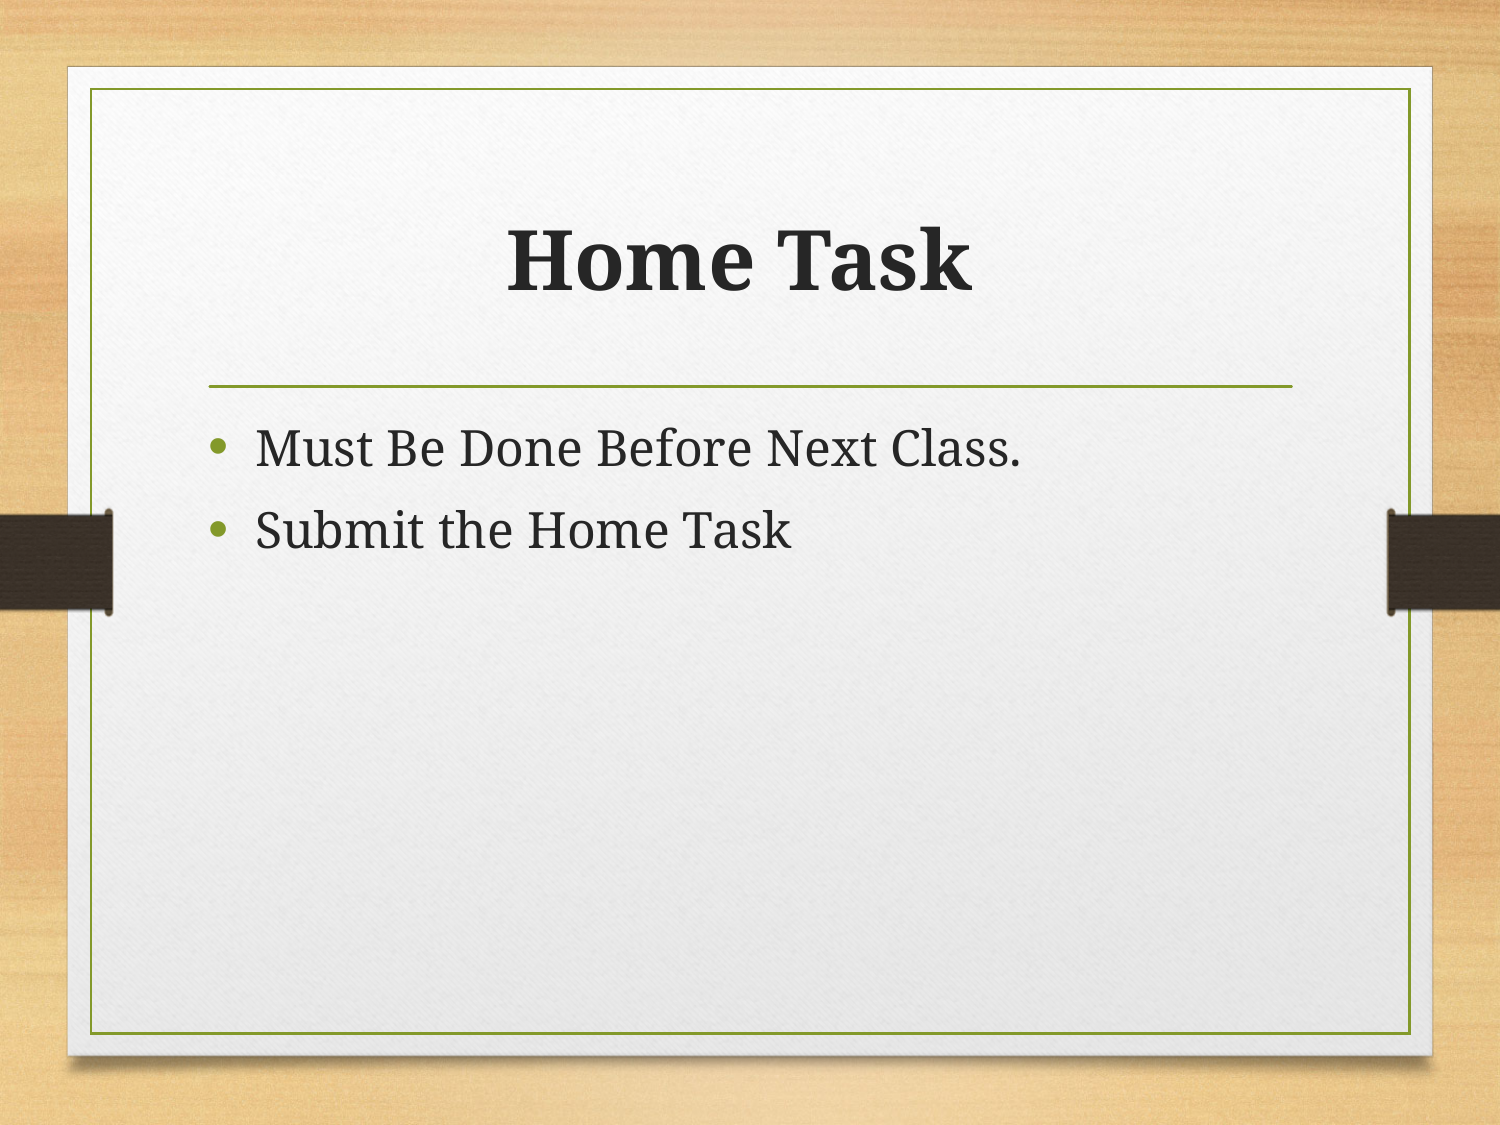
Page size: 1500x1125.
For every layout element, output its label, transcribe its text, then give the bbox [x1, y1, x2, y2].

picture [0, 0, 1500, 1125]
title Home Task [193, 150, 1309, 365]
list Must Be Done Before Next Class. Submit the Home Task [193, 408, 1309, 974]
